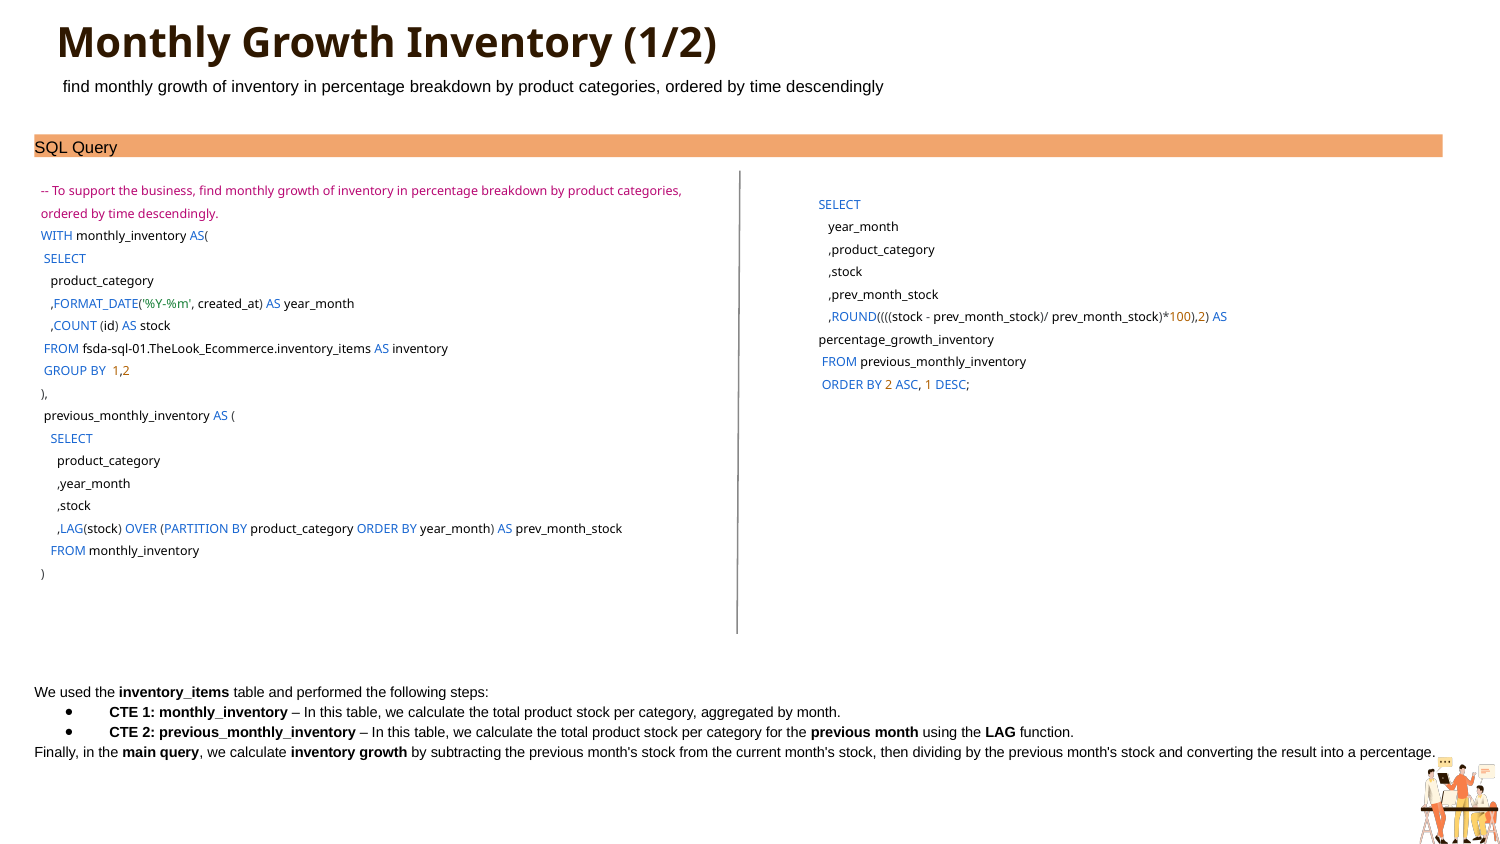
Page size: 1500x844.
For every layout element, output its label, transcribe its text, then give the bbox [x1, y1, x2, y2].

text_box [736, 170, 741, 635]
text_box SELECT year_month ,product_category ,stock ,prev_month_stock ,ROUND((((stock - prev_month_stock)/ prev_month_stock)*100),2) AS percentage_growth_inventory FROM previous_monthly_inventory ORDER BY 2 ASC, 1 DESC; [803, 174, 1296, 407]
text_box find monthly growth of inventory in percentage breakdown by product categories, ordered by time descendingly [62, 66, 1205, 97]
text_box We used the inventory_items table and performed the following steps: CTE 1: monthly_inventory – In this table, we calculate the total product stock per category, aggregated by month. CTE 2: previous_monthly_inventory – In this table, we calculate the total product stock per category for the previous month using the LAG function. Finally, in the main query, we calculate inventory growth by subtracting the previous month's stock from the current month's stock, then dividing by the previous month's stock and converting the result into a percentage. [34, 680, 1488, 806]
text_box SQL Query [34, 134, 1443, 158]
text_box -- To support the business, find monthly growth of inventory in percentage breakdown by product categories, ordered by time descendingly. WITH monthly_inventory AS( SELECT product_category ,FORMAT_DATE('%Y-%m', created_at) AS year_month ,COUNT (id) AS stock FROM fsda-sql-01.TheLook_Ecommerce.inventory_items AS inventory GROUP BY 1,2 ), previous_monthly_inventory AS ( SELECT product_category ,year_month ,stock ,LAG(stock) OVER (PARTITION BY product_category ORDER BY year_month) AS prev_month_stock FROM monthly_inventory ) [25, 160, 723, 618]
text_box [1419, 757, 1500, 844]
text_box Monthly Growth Inventory (1/2) [56, 15, 1291, 66]
